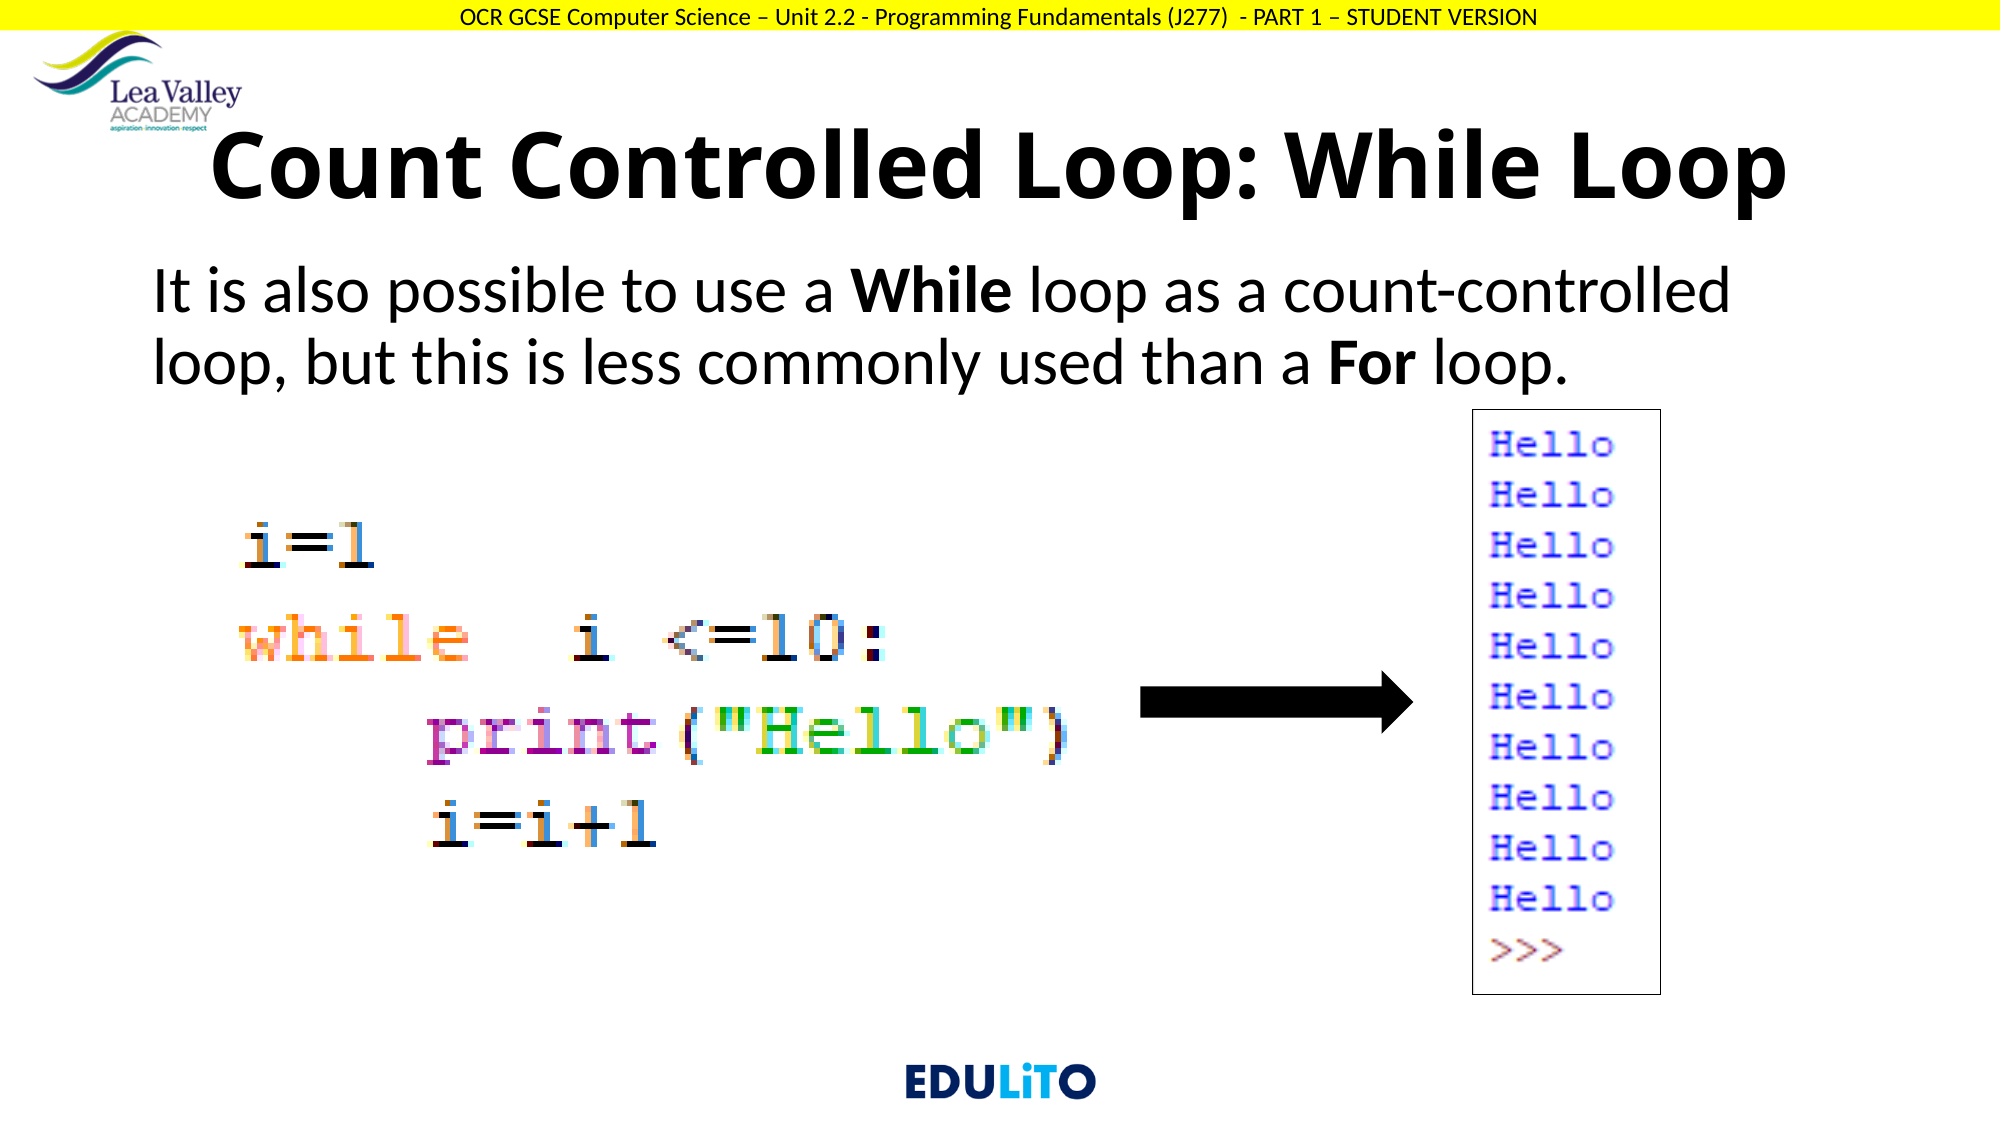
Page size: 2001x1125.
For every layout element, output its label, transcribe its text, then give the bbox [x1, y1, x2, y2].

picture [1472, 409, 1661, 995]
title Count Controlled Loop: While Loop [137, 59, 1863, 247]
picture [32, 31, 243, 132]
text_box [1140, 670, 1414, 734]
picture [222, 493, 1126, 911]
picture [901, 1058, 1099, 1105]
list It is also possible to use a While loop as a count-controlled loop, but this is less commonly used than a For loop. [137, 247, 1863, 410]
